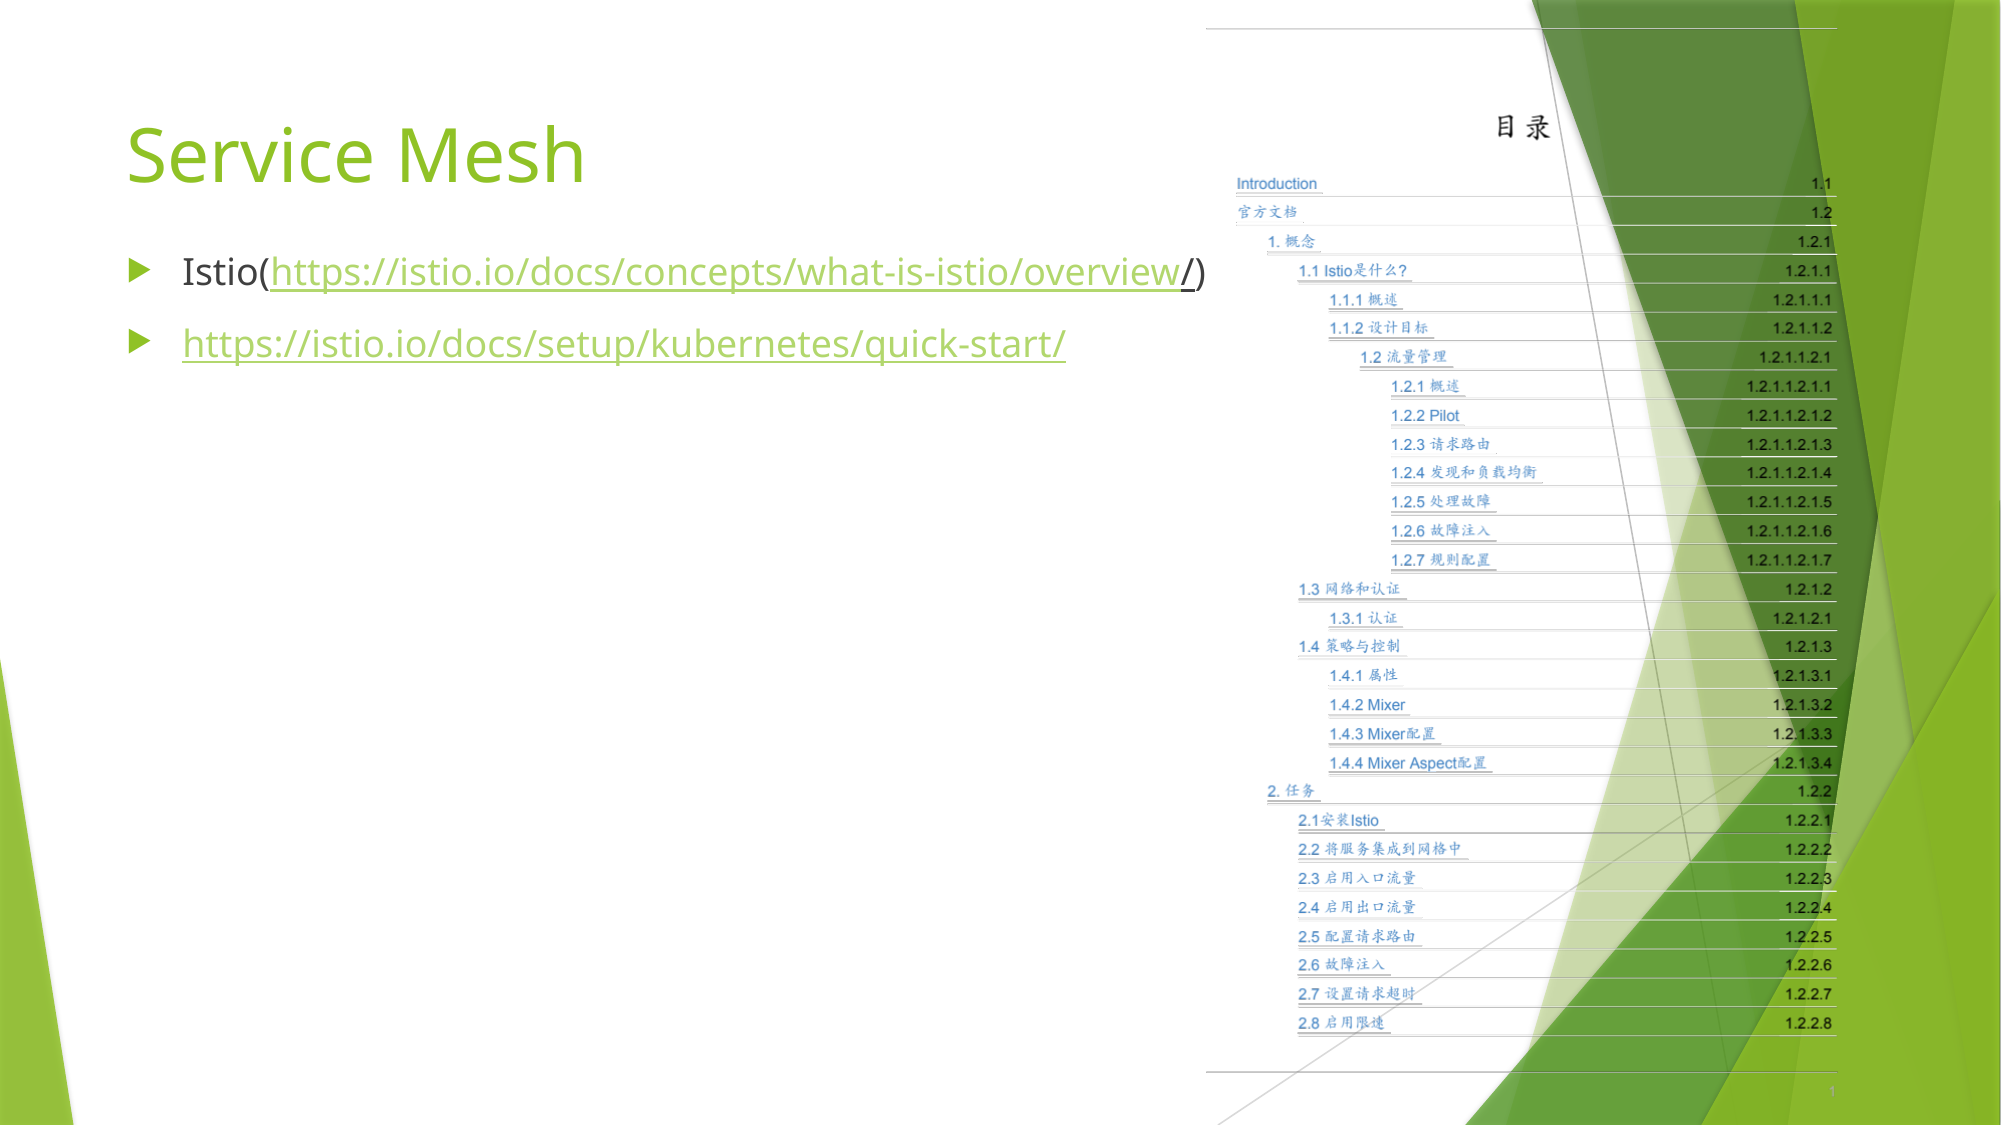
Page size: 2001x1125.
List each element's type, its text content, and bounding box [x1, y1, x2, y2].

title Service Mesh [111, 99, 1118, 240]
picture [1123, 0, 1920, 1125]
list Istio(https://istio.io/docs/concepts/what-is-istio/overview/) https://istio.io/docs/setup/kubernetes/quick-start/ [111, 240, 1118, 991]
